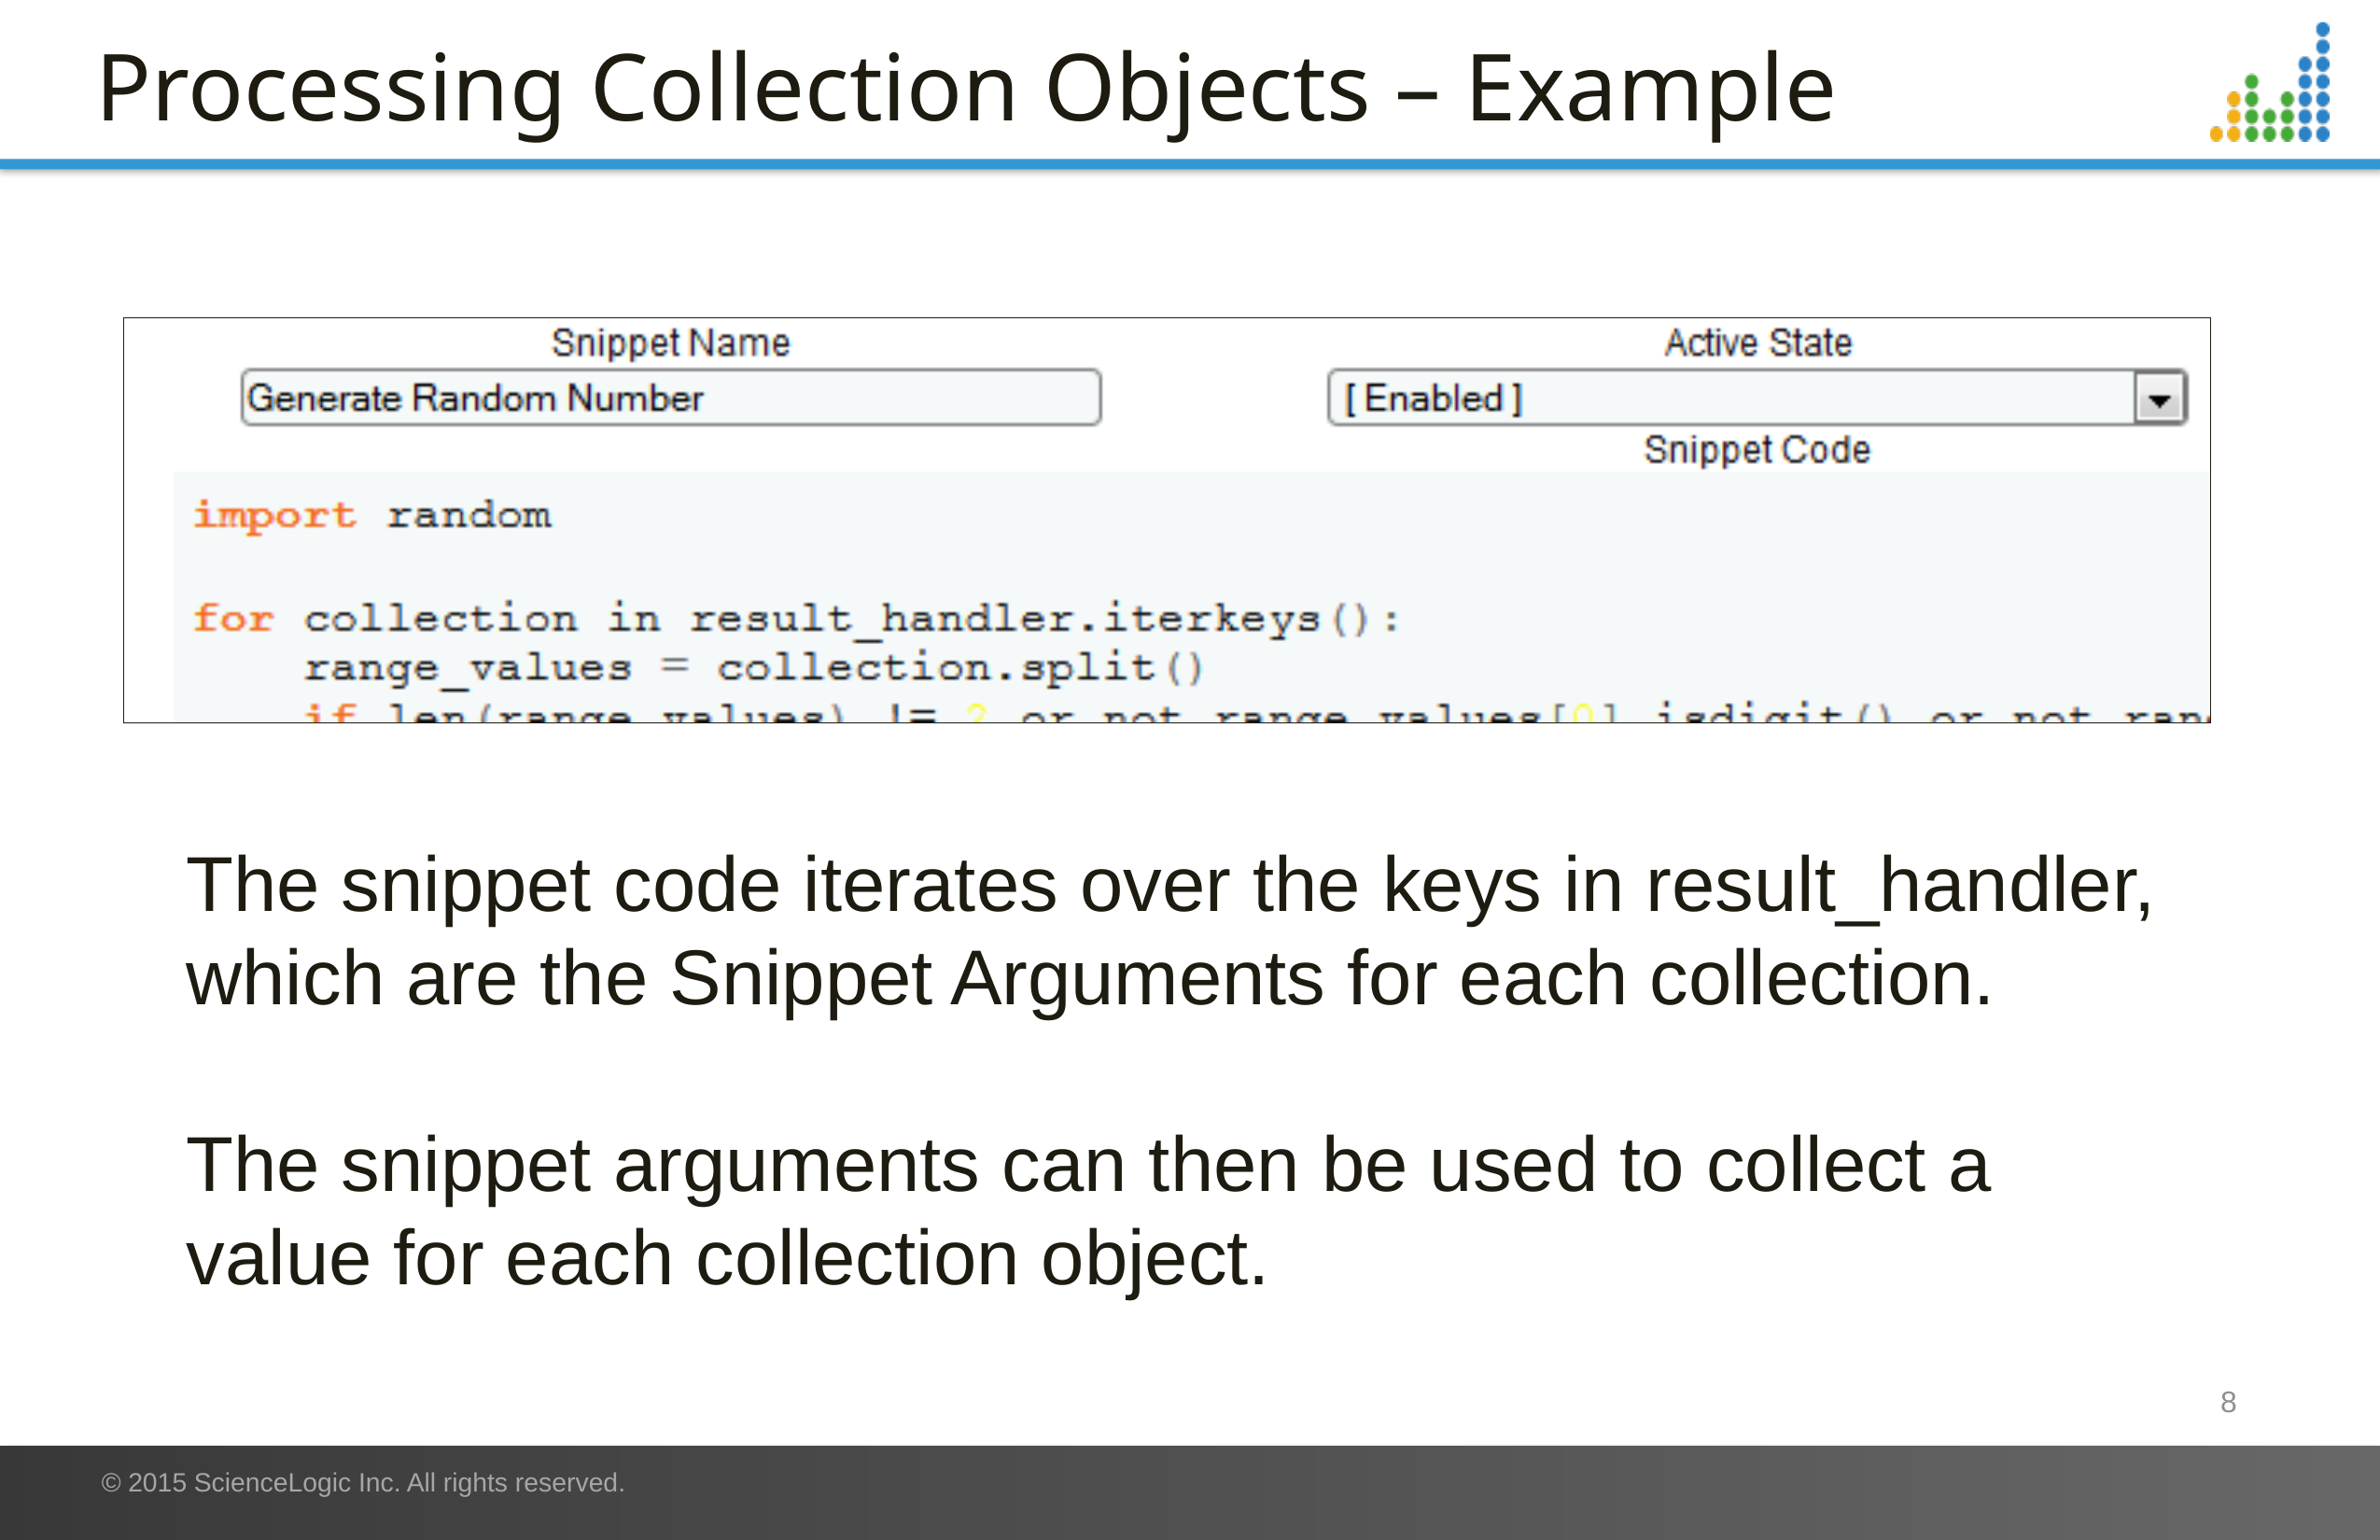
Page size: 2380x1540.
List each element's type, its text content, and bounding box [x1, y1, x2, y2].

text_box The snippet code iterates over the keys in result_handler, which are the Snippet Arguments for each collection. The snippet arguments can then be used to collect a value for each collection object. [172, 827, 2211, 1308]
slide_number 8 [1705, 1374, 2261, 1427]
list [122, 317, 2211, 723]
title Processing Collection Objects – Example [73, 1, 2152, 166]
picture [2210, 21, 2330, 142]
